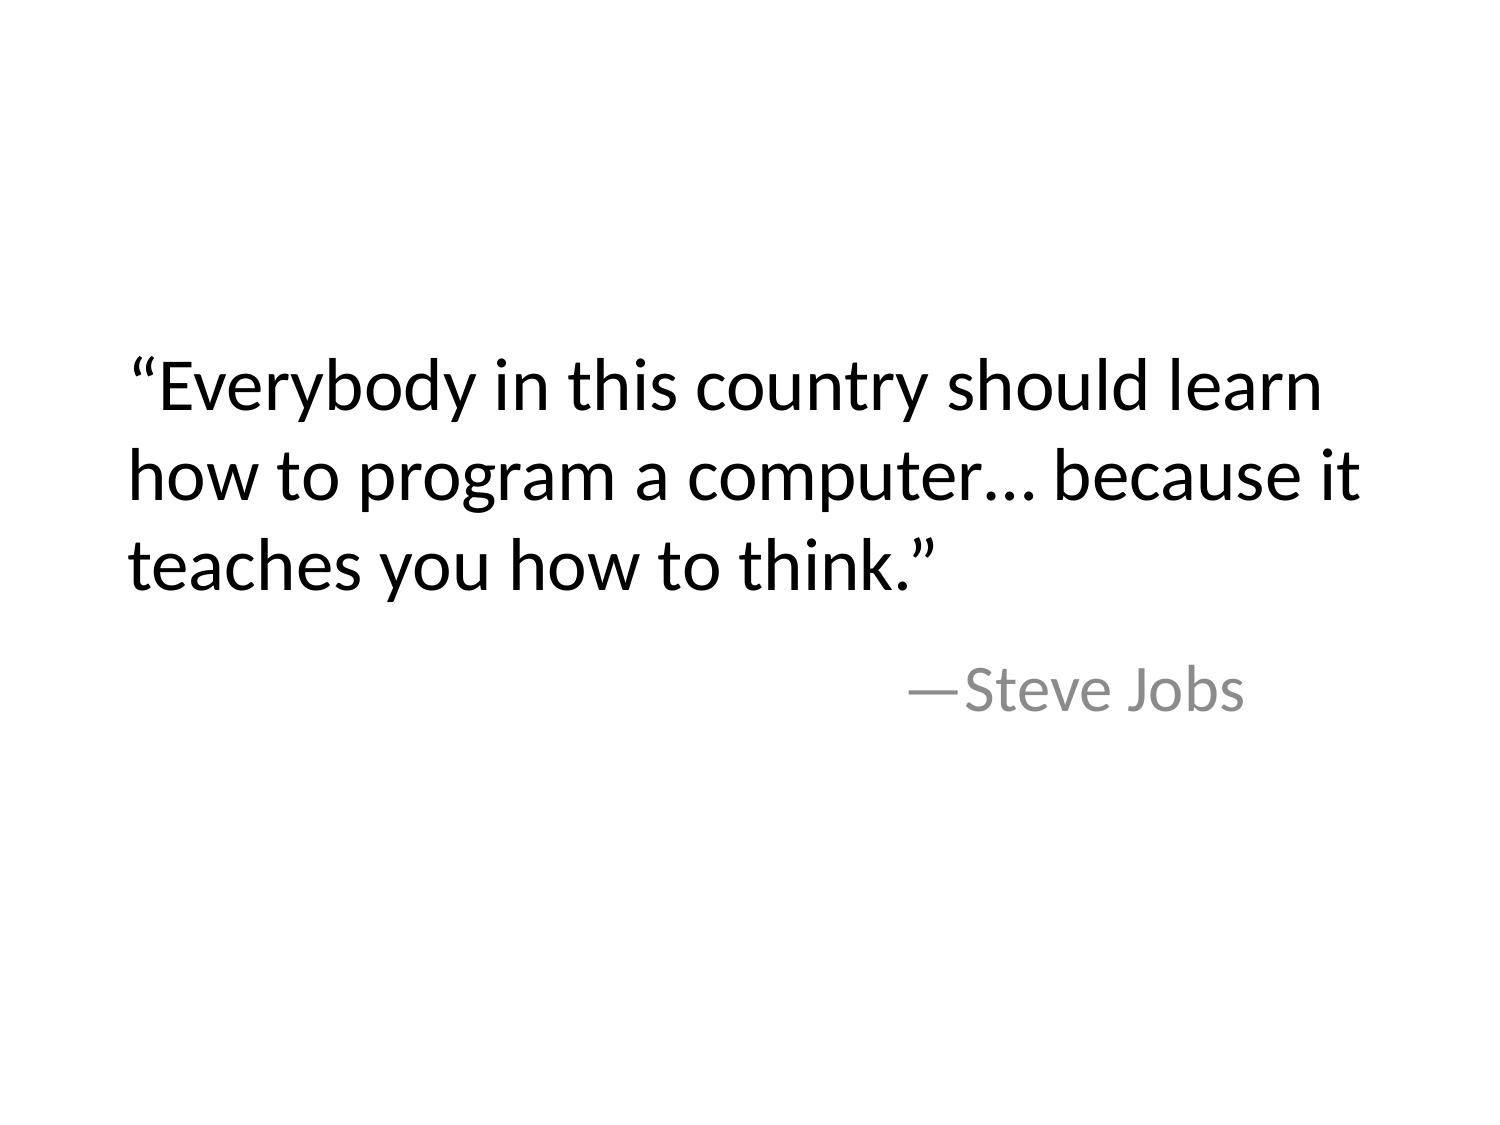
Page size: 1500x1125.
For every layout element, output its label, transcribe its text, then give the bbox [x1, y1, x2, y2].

subtitle —Steve Jobs [225, 637, 1275, 925]
title “Everybody in this country should learn how to program a computer… because it teaches you how to think.” [112, 349, 1388, 591]
